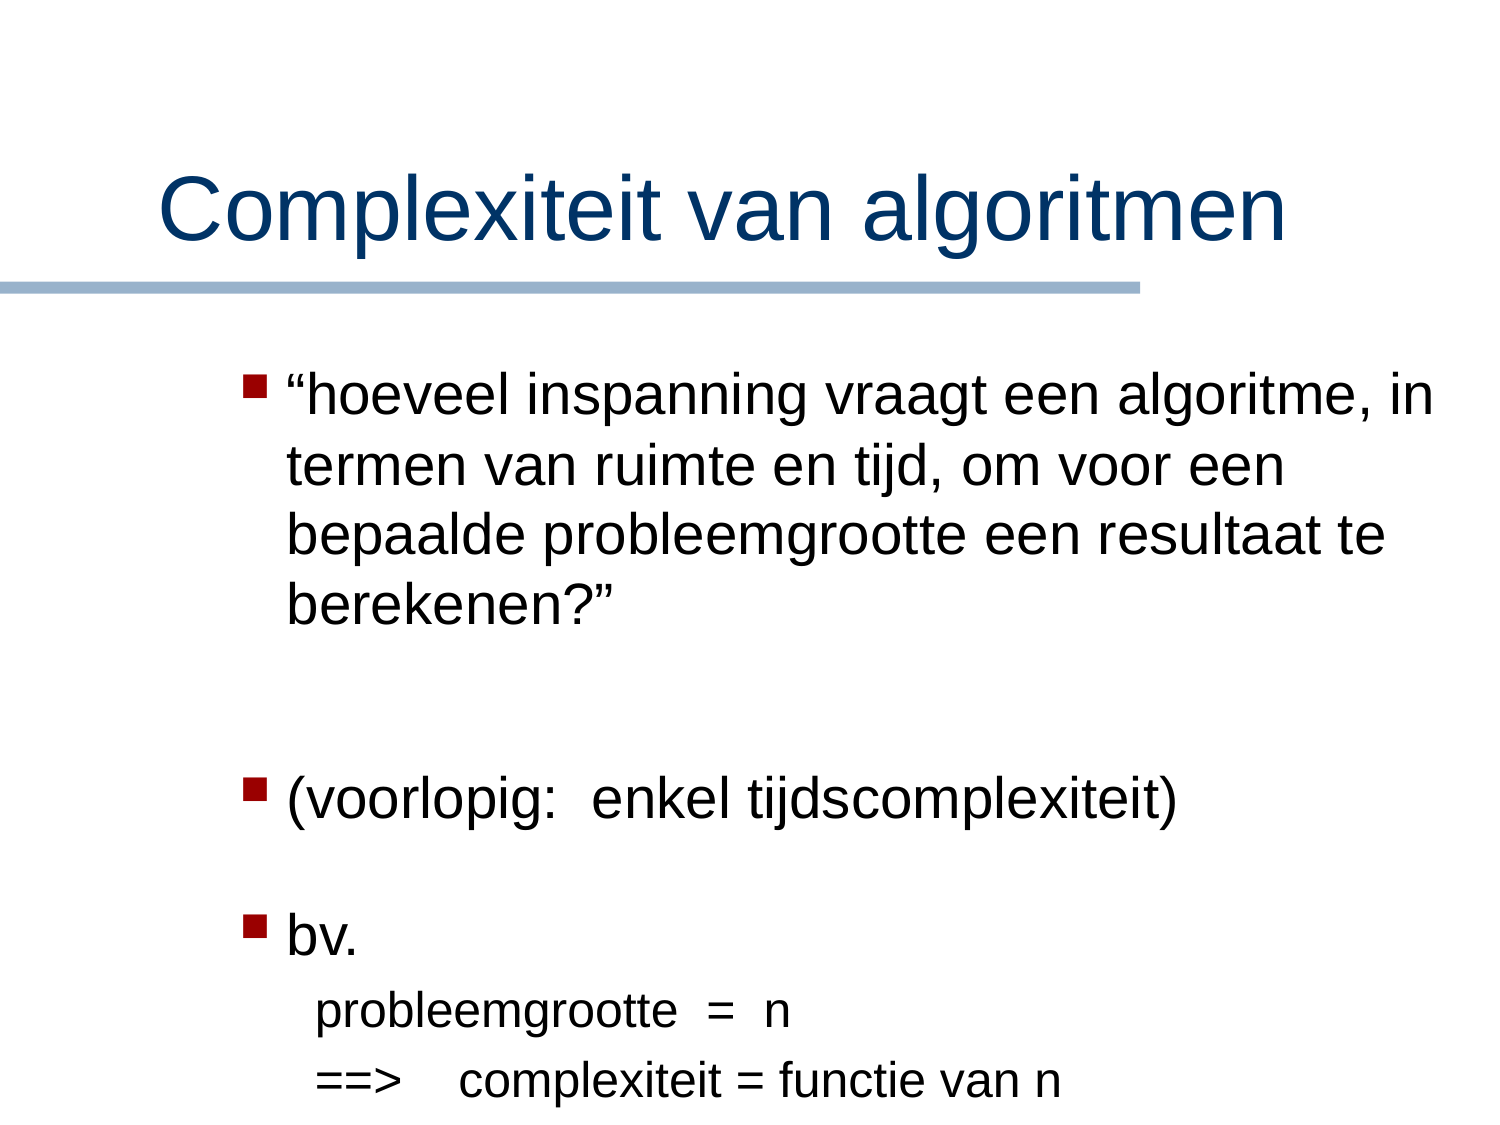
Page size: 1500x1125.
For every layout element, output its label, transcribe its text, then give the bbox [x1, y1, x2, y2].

title Complexiteit van algoritmen [142, 87, 1482, 267]
list “hoeveel inspanning vraagt een algoritme, in termen van ruimte en tijd, om voor een bepaalde probleemgrootte een resultaat te berekenen?” (voorlopig: enkel tijdscomplexiteit) bv. probleemgrootte = n ==> complexiteit = functie van n [149, 312, 1481, 1000]
